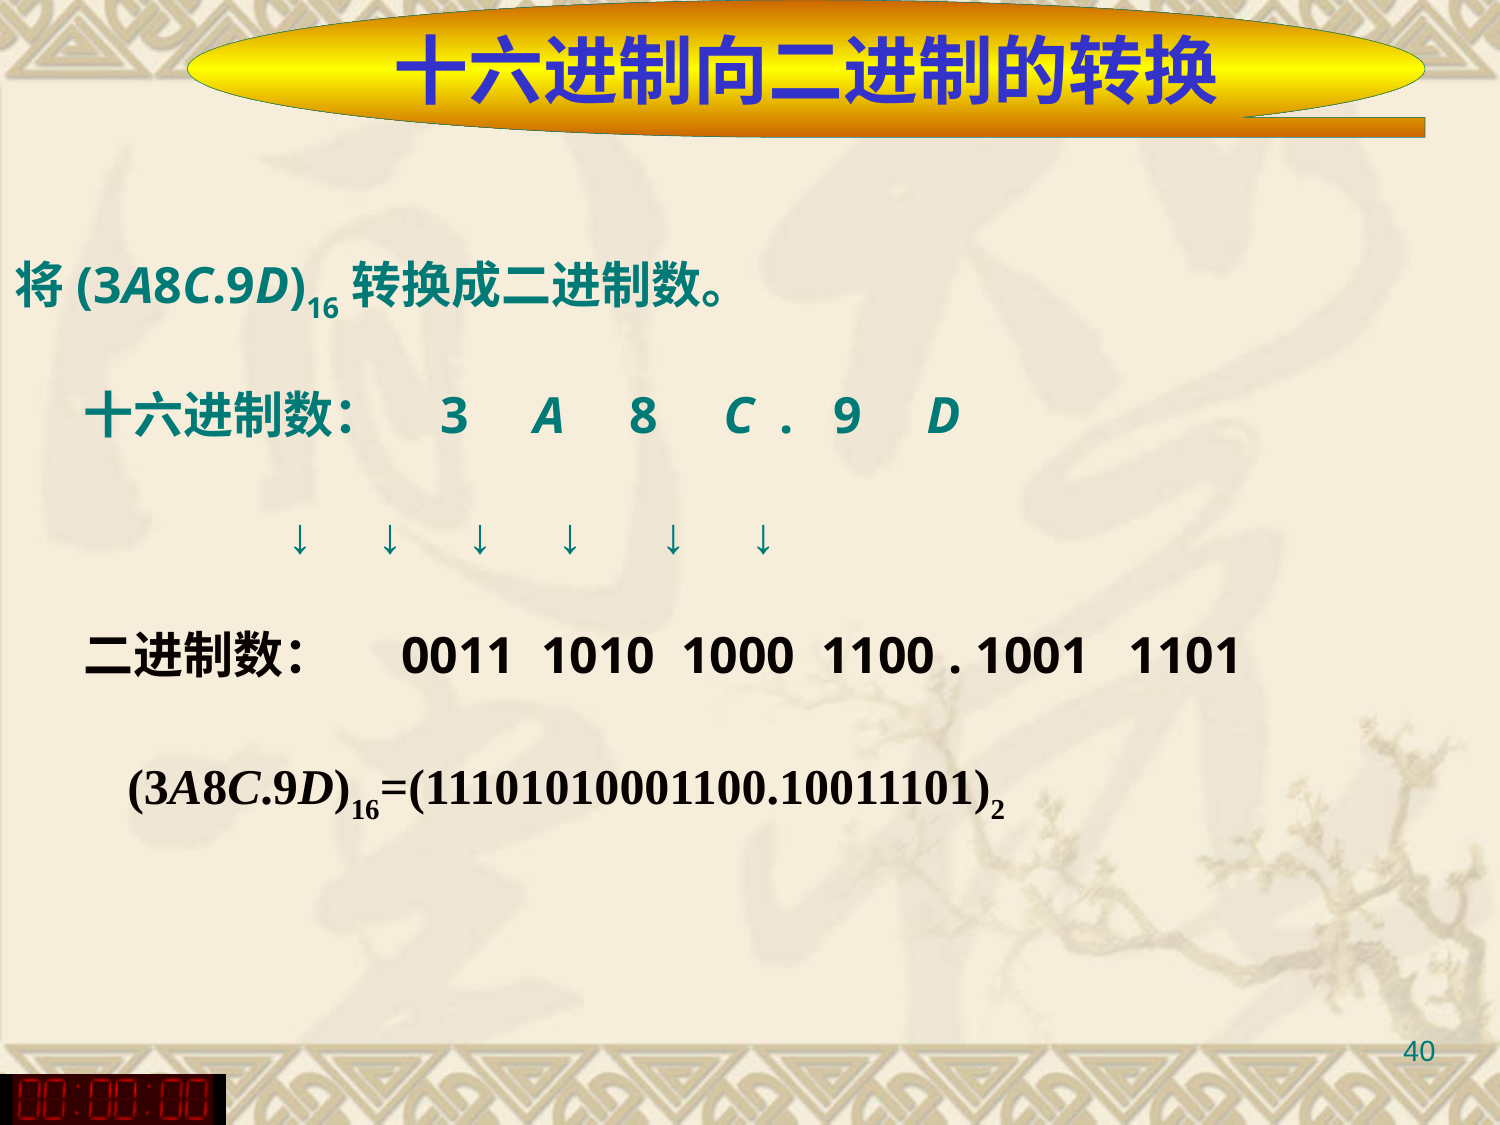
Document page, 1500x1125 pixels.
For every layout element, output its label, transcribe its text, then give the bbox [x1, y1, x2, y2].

text_box 将(3A8C.9D)16转换成二进制数。 十六进制数： 3 A 8 C . 9 D ↓ ↓ ↓ ↓ ↓ ↓ 二进制数： 0011 1010 1000 1100 . 1001 1101 (3A8C.9D)16=(11101010001100.10011101)2 [0, 174, 1463, 833]
picture [0, 0, 1500, 1125]
slide_number 40 [1074, 1024, 1451, 1103]
text_box 十六进制向二进制的转换 [187, 0, 1426, 138]
